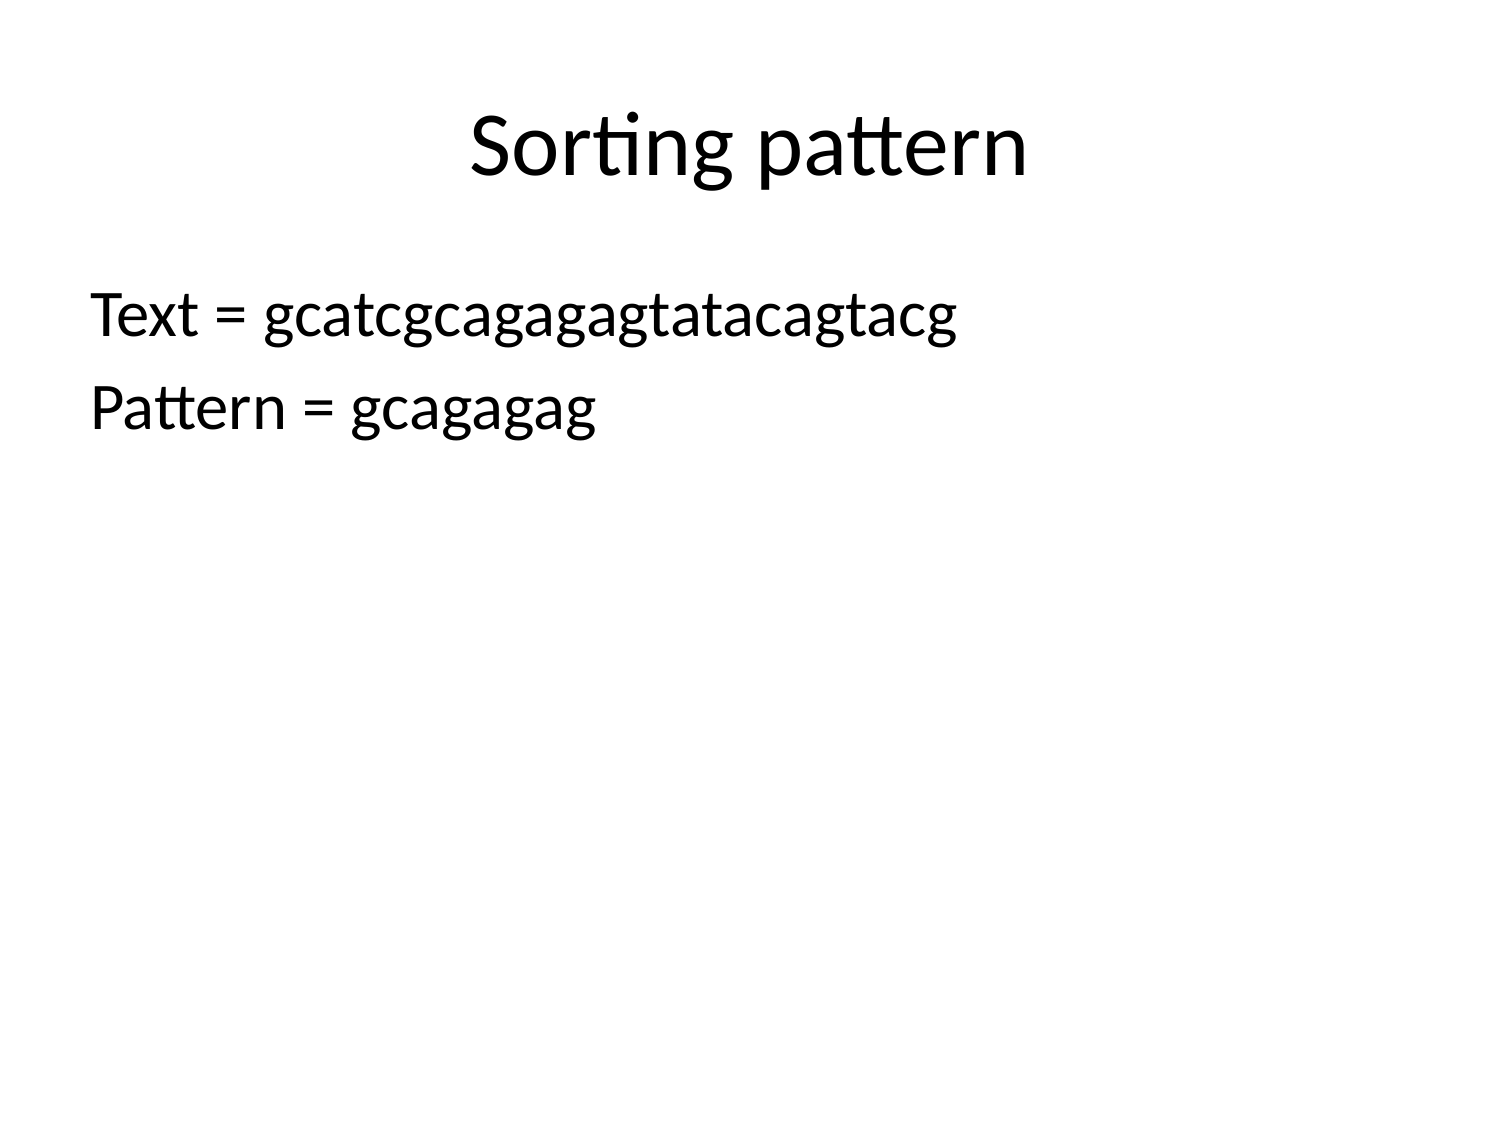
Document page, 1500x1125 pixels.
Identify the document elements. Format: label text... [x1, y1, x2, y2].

title Sorting pattern [75, 45, 1425, 233]
list Text = gcatcgcagagagtatacagtacg Pattern = gcagagag [75, 262, 1425, 1005]
